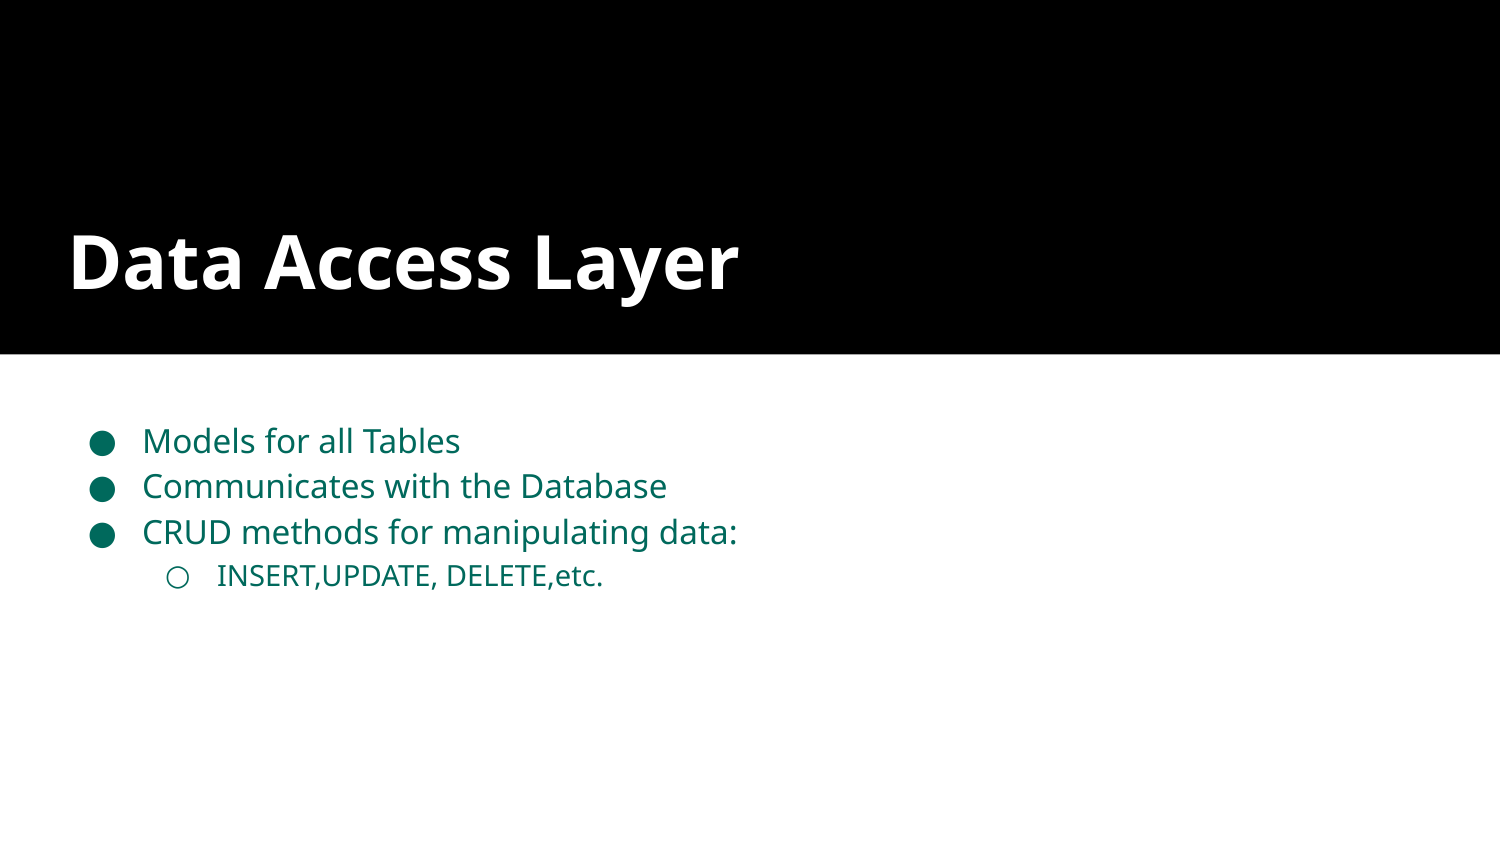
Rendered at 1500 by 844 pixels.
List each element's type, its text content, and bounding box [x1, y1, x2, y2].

title Data Access Layer [52, 60, 1190, 320]
list Models for all Tables Communicates with the Database CRUD methods for manipulating data: INSERT,UPDATE, DELETE,etc. [52, 398, 1102, 782]
